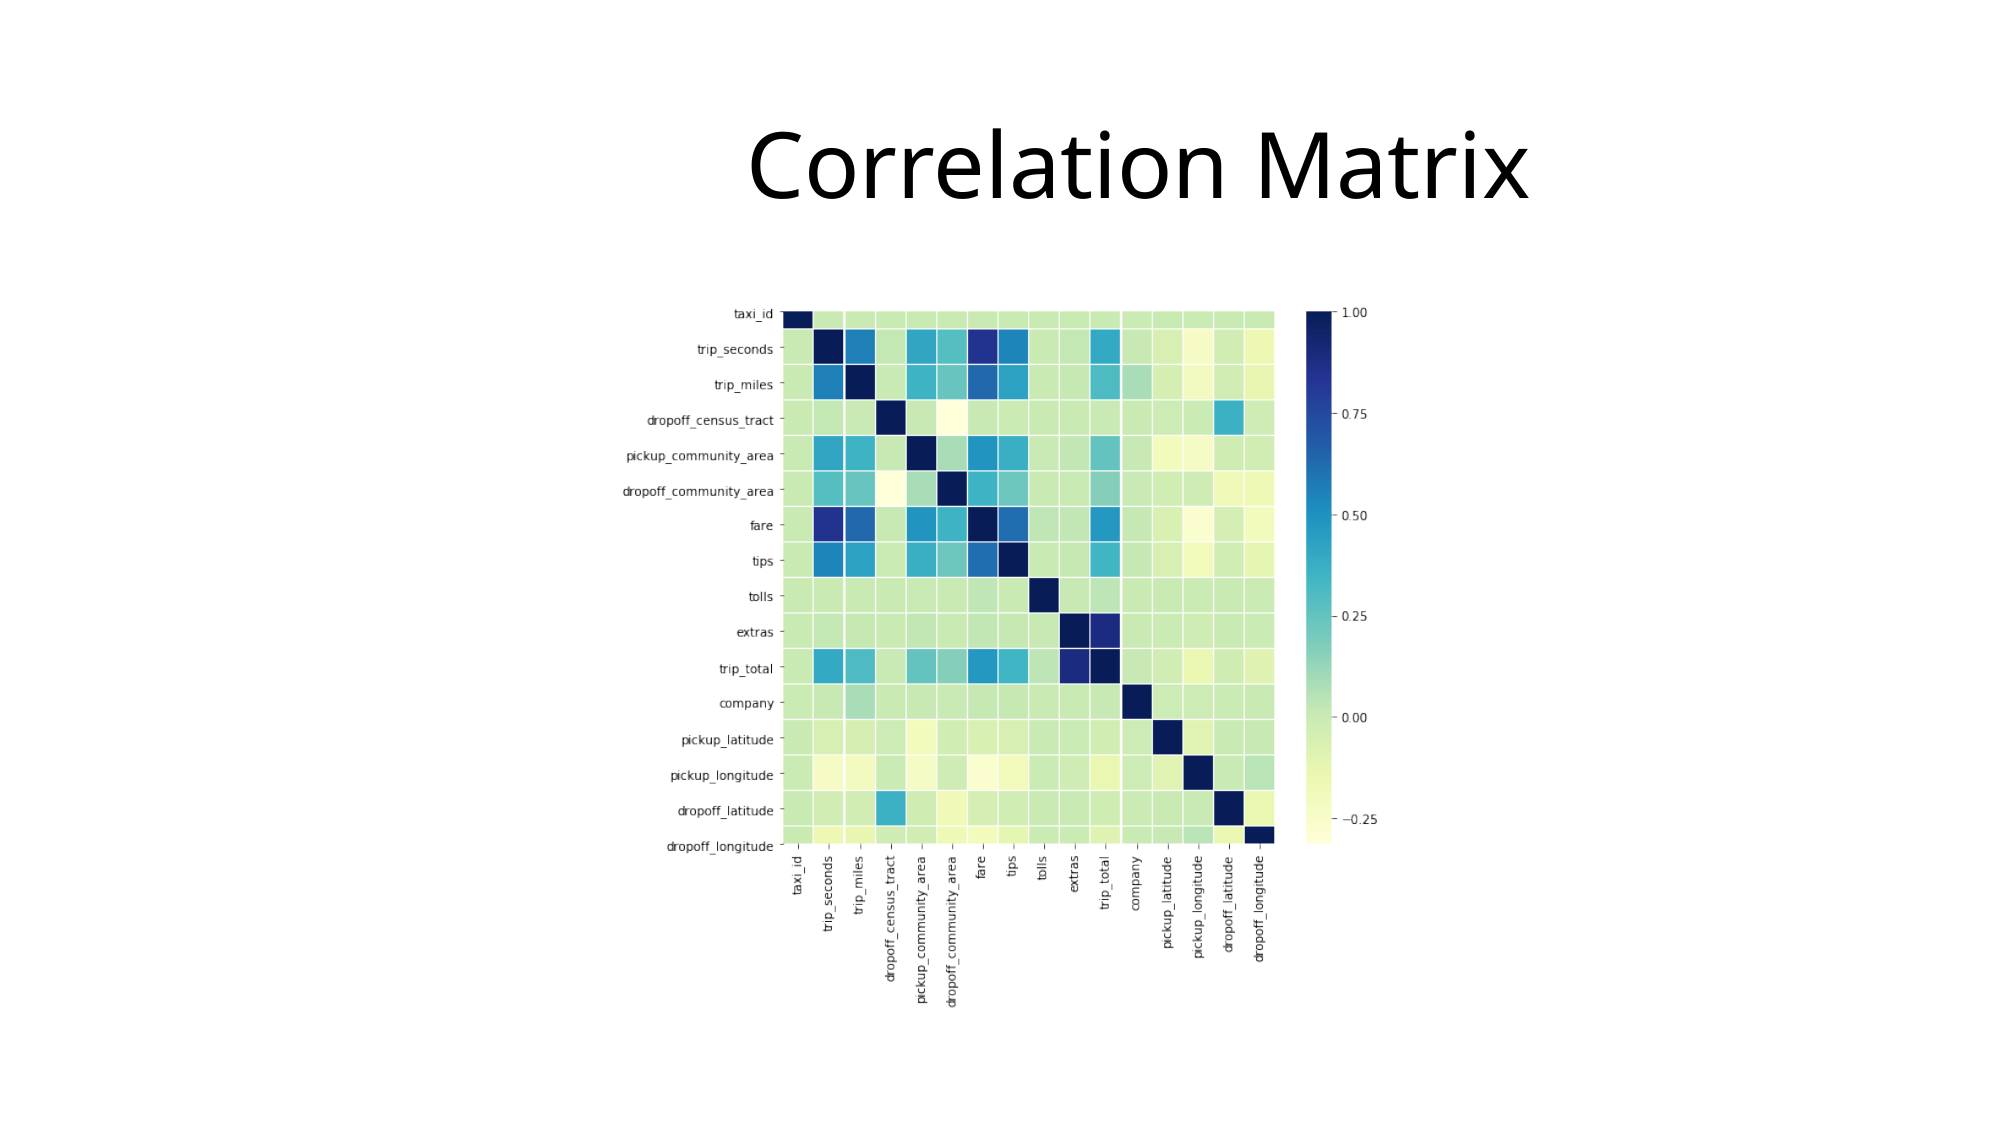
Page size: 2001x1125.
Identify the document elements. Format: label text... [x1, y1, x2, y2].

title Correlation Matrix [137, 59, 1863, 278]
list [613, 299, 1387, 1014]
